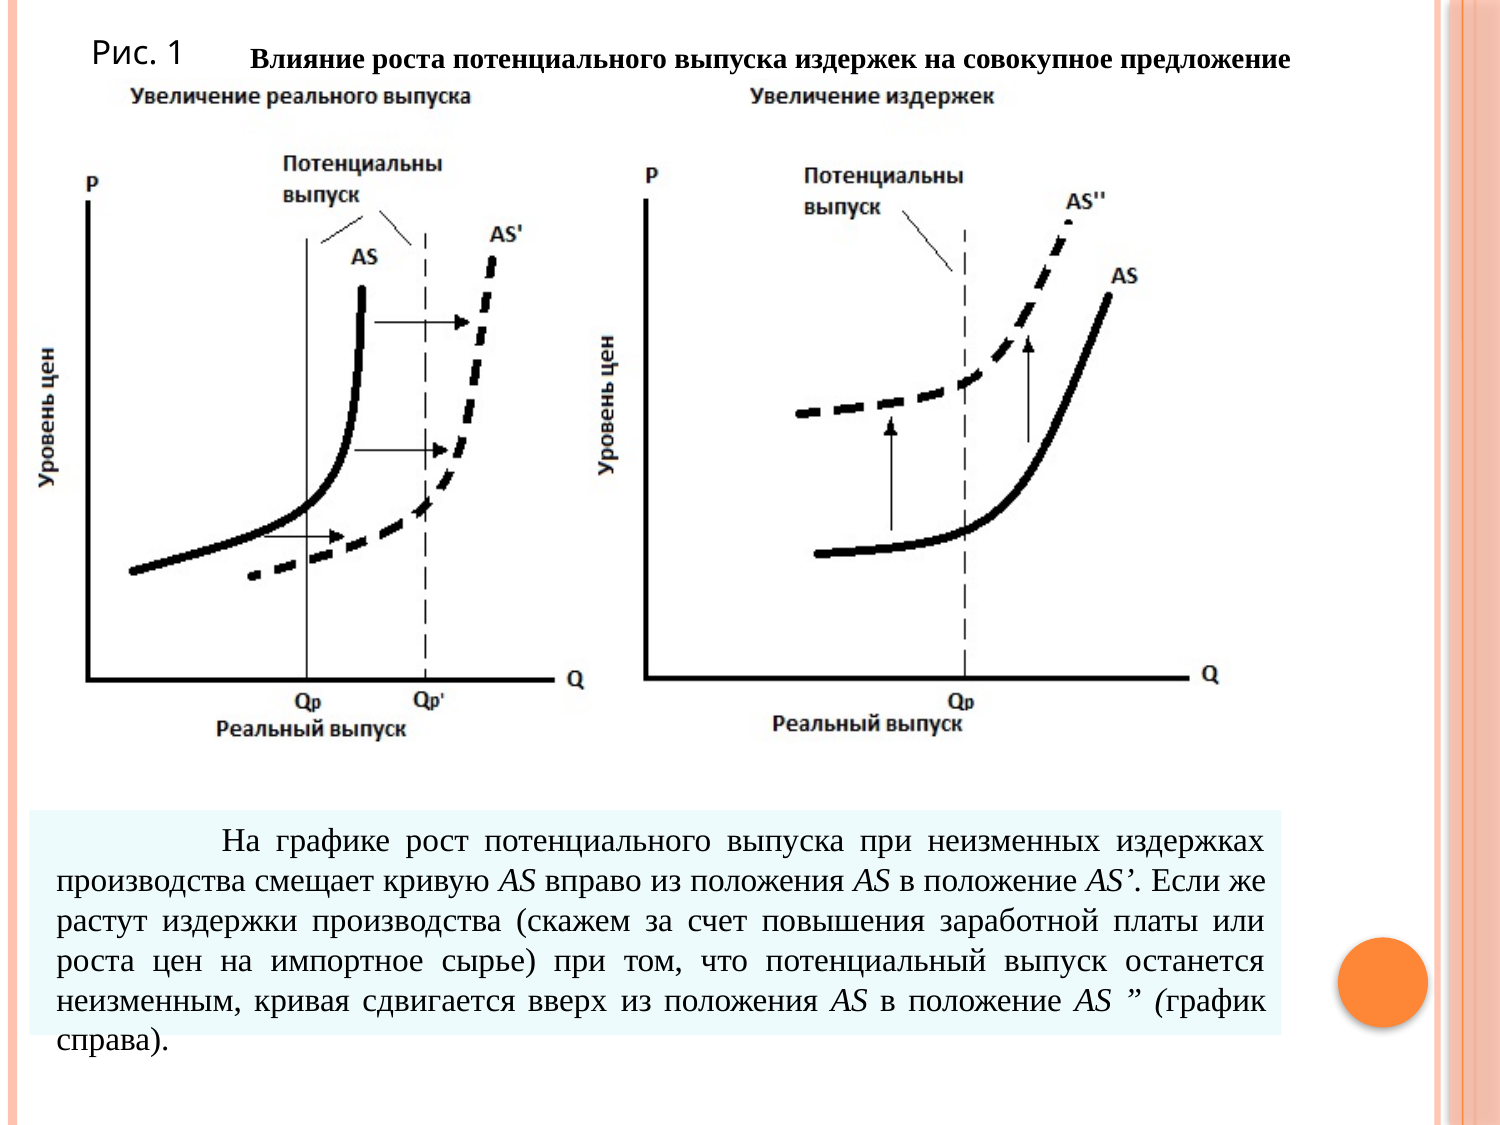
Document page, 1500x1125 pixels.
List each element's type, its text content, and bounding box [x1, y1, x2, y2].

picture [28, 77, 1235, 748]
text_box Рис. 1 [58, 23, 205, 58]
text_box Влияние роста потенциального выпуска издержек на совокупное предложение [235, 31, 1307, 82]
text_box На графике рост потенциального выпуска при неизменных издержках производства смещает кривую AS вправо из положения AS в положение AS’. Если же растут издержки производства (скажем за счет повышения заработной платы или роста цен на импортное сырье) при том, что потенциальный выпуск останется неизменным, кривая сдвигается вверх из положения AS в положение AS ” (график справа). [29, 810, 1282, 1035]
